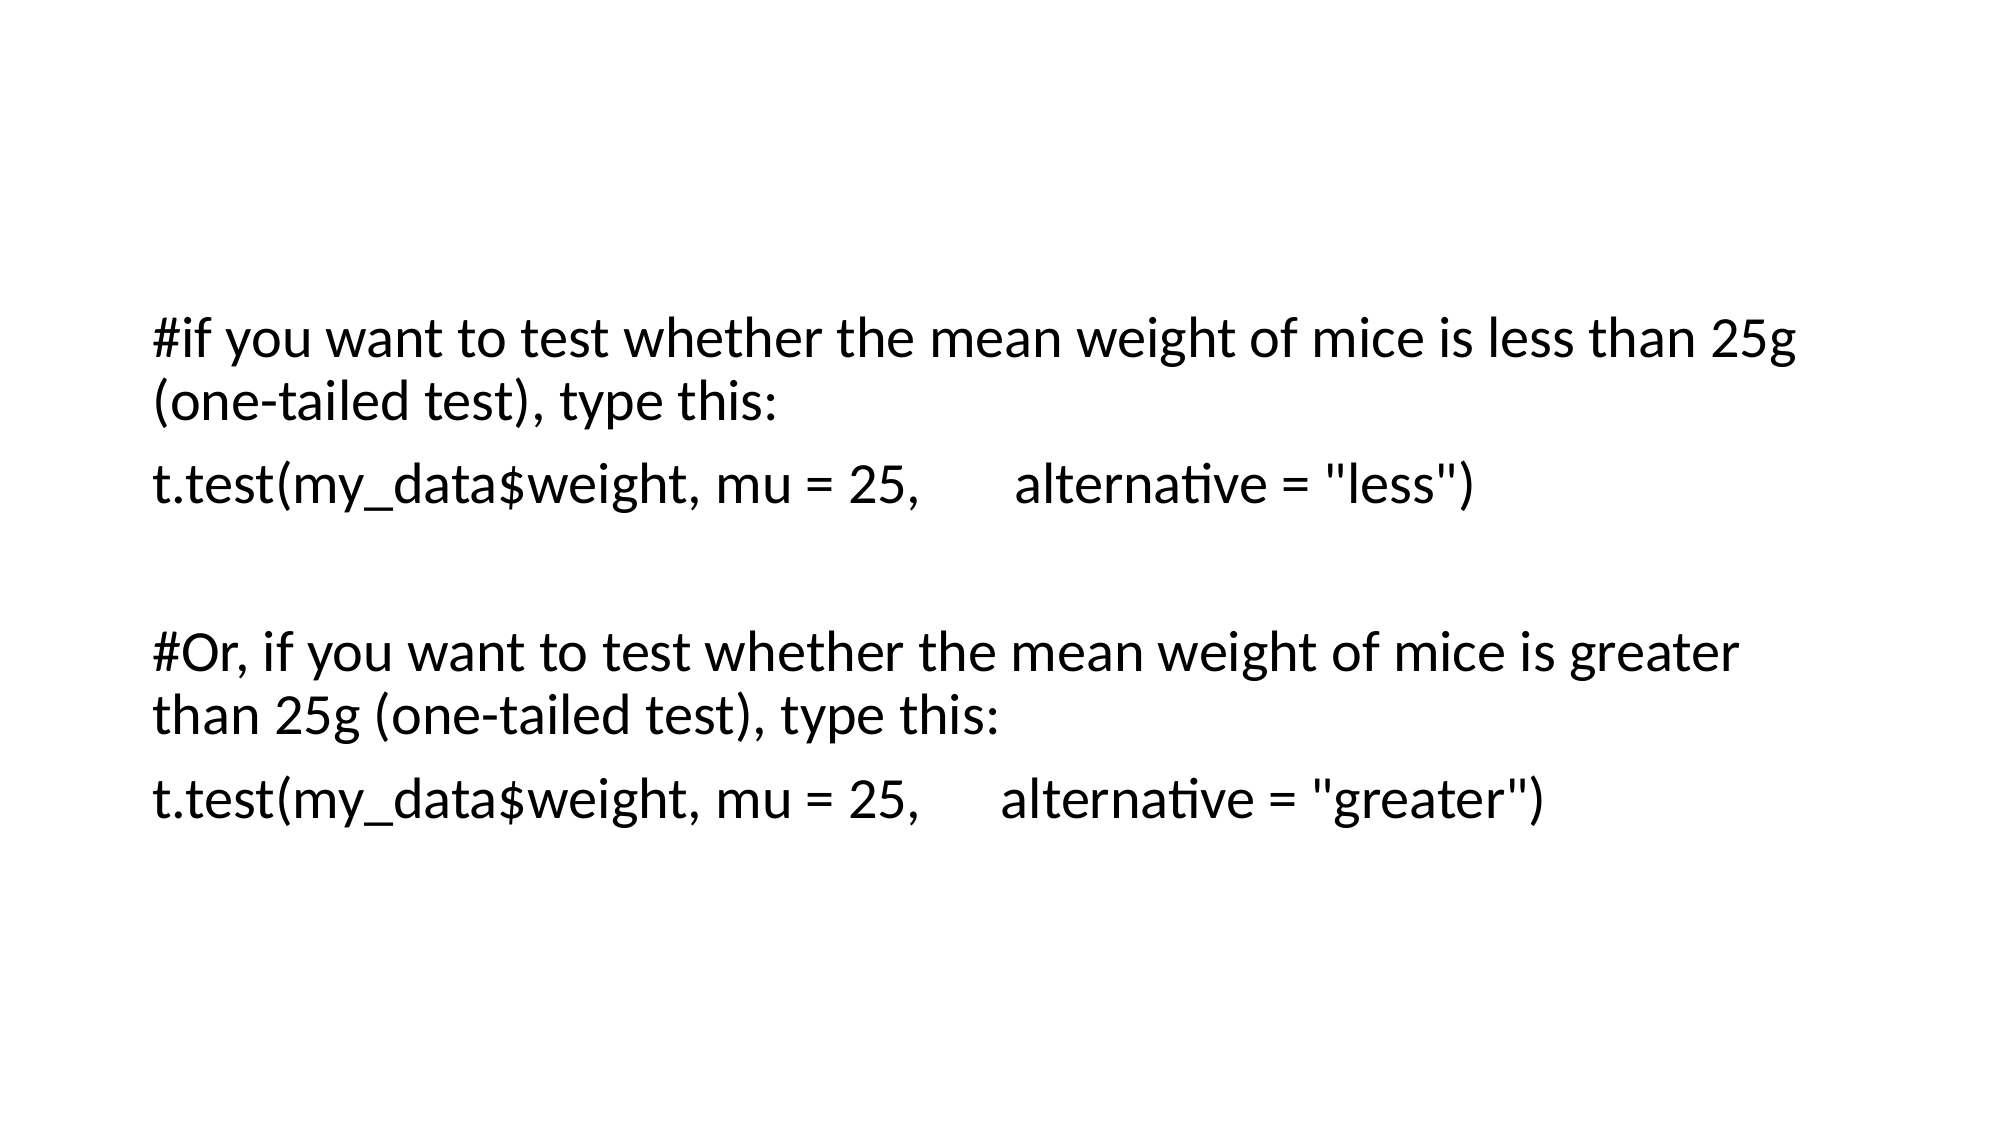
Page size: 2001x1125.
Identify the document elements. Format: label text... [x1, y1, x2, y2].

list #if you want to test whether the mean weight of mice is less than 25g (one-tailed test), type this: t.test(my_data$weight, mu = 25, alternative = "less") #Or, if you want to test whether the mean weight of mice is greater than 25g (one-tailed test), type this: t.test(my_data$weight, mu = 25, alternative = "greater") [137, 299, 1863, 1014]
